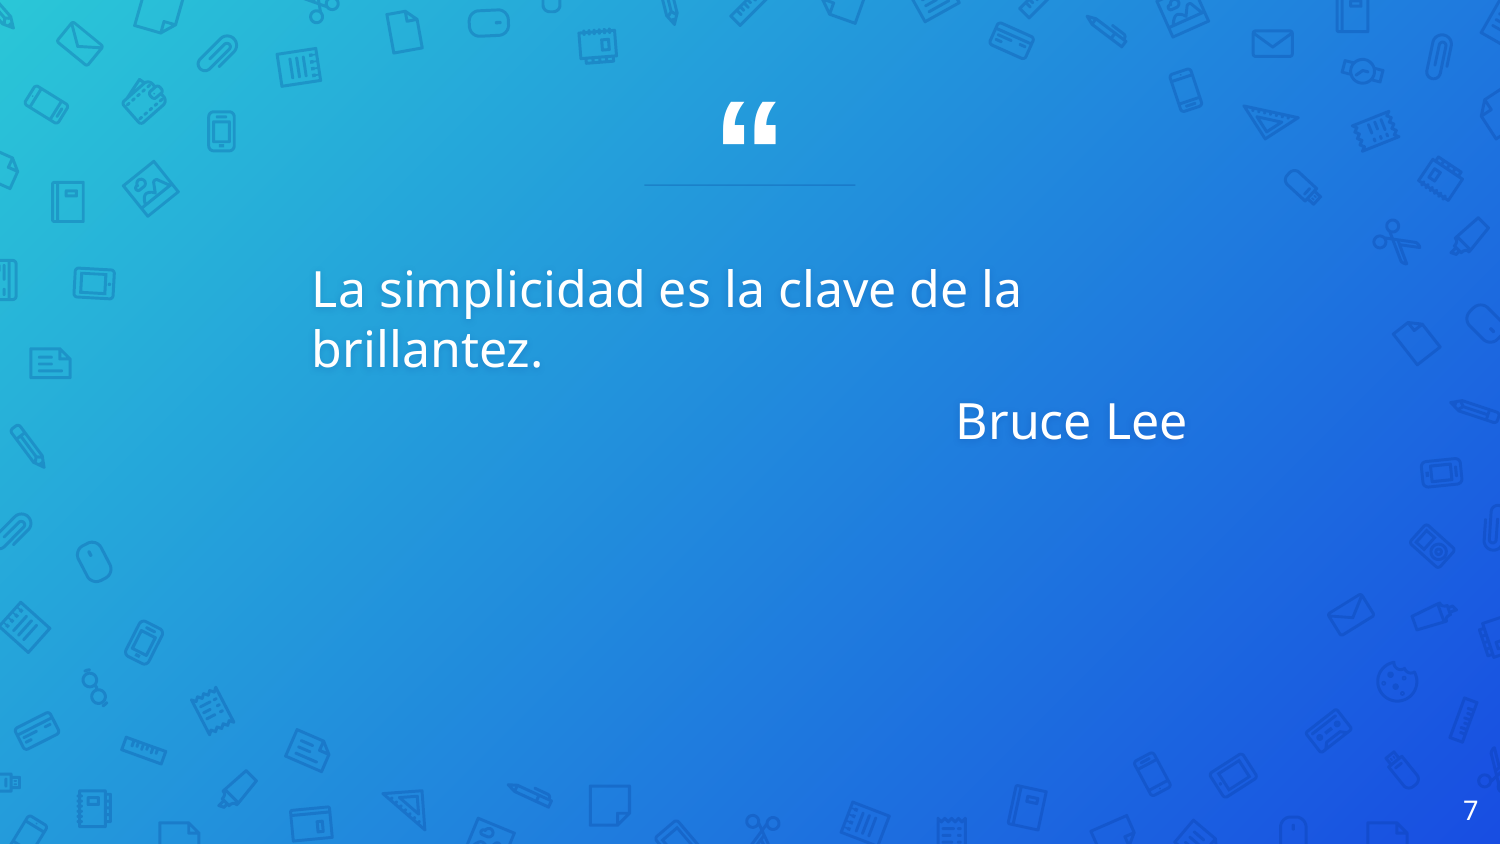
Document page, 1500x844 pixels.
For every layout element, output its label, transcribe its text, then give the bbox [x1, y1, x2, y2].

list La simplicidad es la clave de la brillantez. Bruce Lee [296, 242, 1204, 469]
slide_number 7 [1403, 779, 1494, 844]
